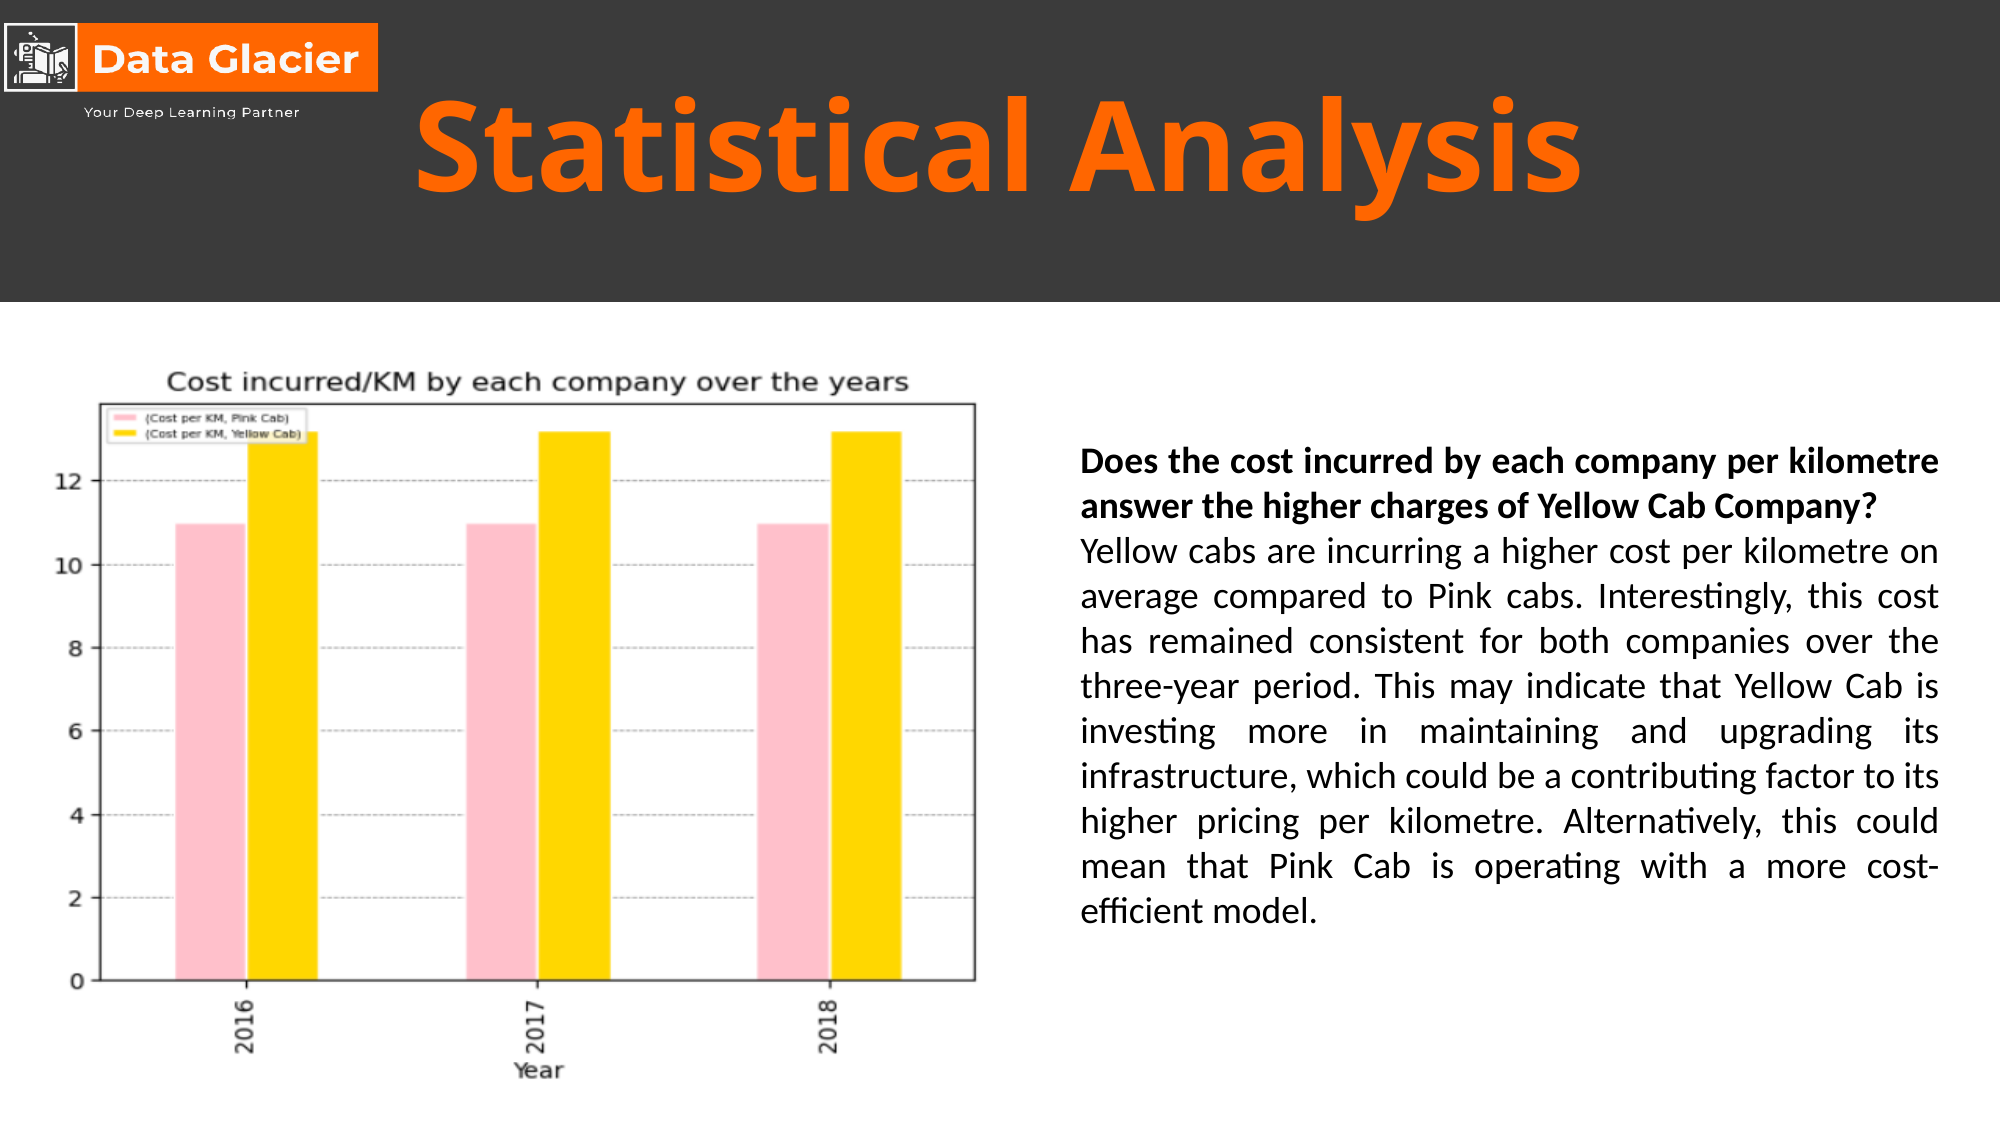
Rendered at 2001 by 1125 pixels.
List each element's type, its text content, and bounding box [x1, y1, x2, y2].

text_box Does the cost incurred by each company per kilometre answer the higher charges of Yellow Cab Company? Yellow cabs are incurring a higher cost per kilometre on average compared to Pink cabs. Interestingly, this cost has remained consistent for both companies over the three-year period. This may indicate that Yellow Cab is investing more in maintaining and upgrading its infrastructure, which could be a contributing factor to its higher pricing per kilometre. Alternatively, this could mean that Pink Cab is operating with a more cost-efficient model. [1065, 428, 1956, 1028]
title Statistical Analysis [0, 0, 2000, 302]
picture [0, 0, 382, 251]
picture [0, 358, 1053, 1104]
